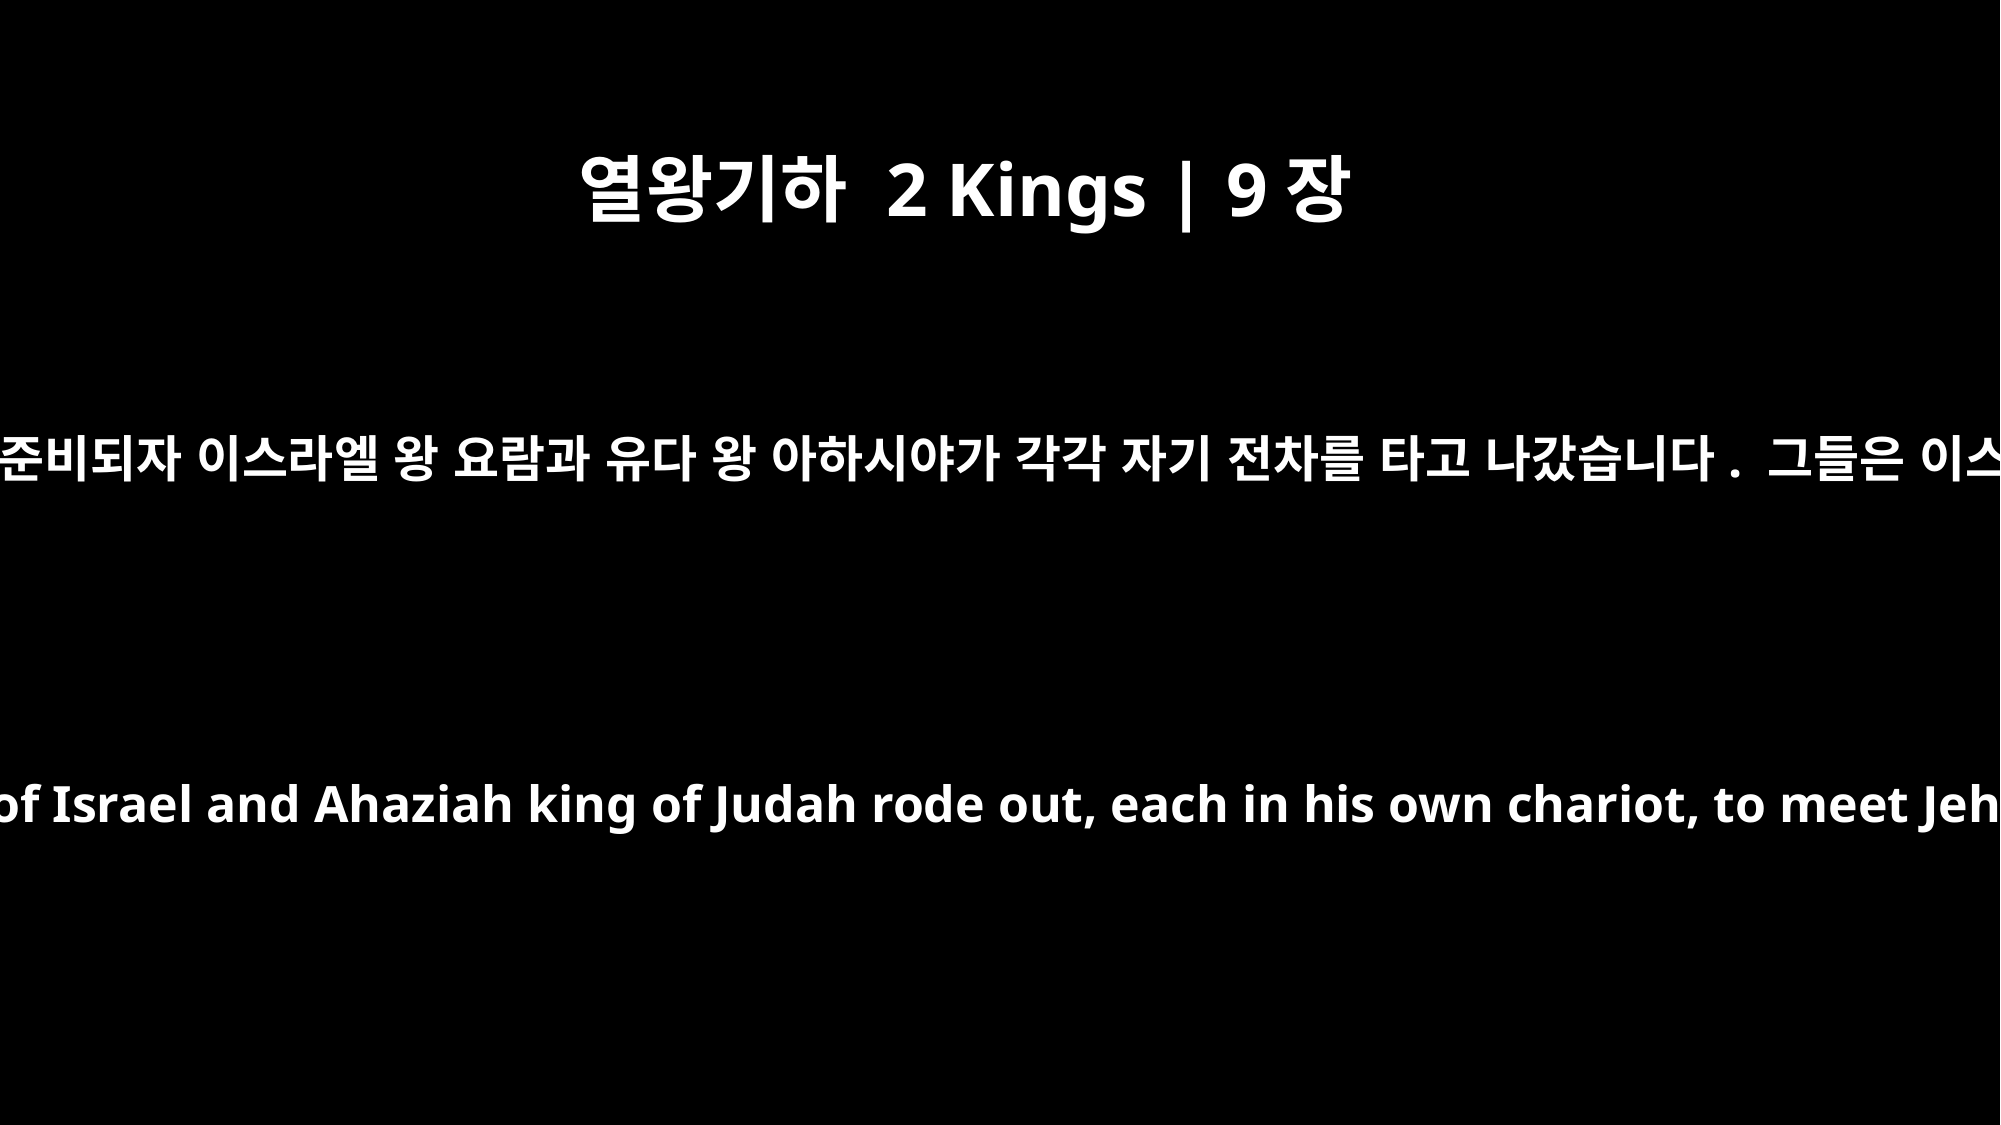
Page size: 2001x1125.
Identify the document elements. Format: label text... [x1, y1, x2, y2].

text_box 21 요람이 명령했습니다. “내 전차를 준비하여라.” 전차가 준비되자 이스라엘 왕 요람과 유다 왕 아하시야가 각각 자기 전차를 타고 나갔습니다. 그들은 이스르엘 사람 나봇의 땅에서 예후와 마주하게 됐습니다. [0, 359, 2000, 495]
text_box "Hitch up my chariot," Joram ordered. And when it was hitched up, Joram king of Israel and Ahaziah king of Judah rode out, each in his own chariot, to meet Jehu. They met him at the plot of ground that had belonged to Naboth the Jezreelite. [0, 764, 2000, 900]
text_box 열왕기하 2 Kings | 9장 [564, 136, 1368, 239]
